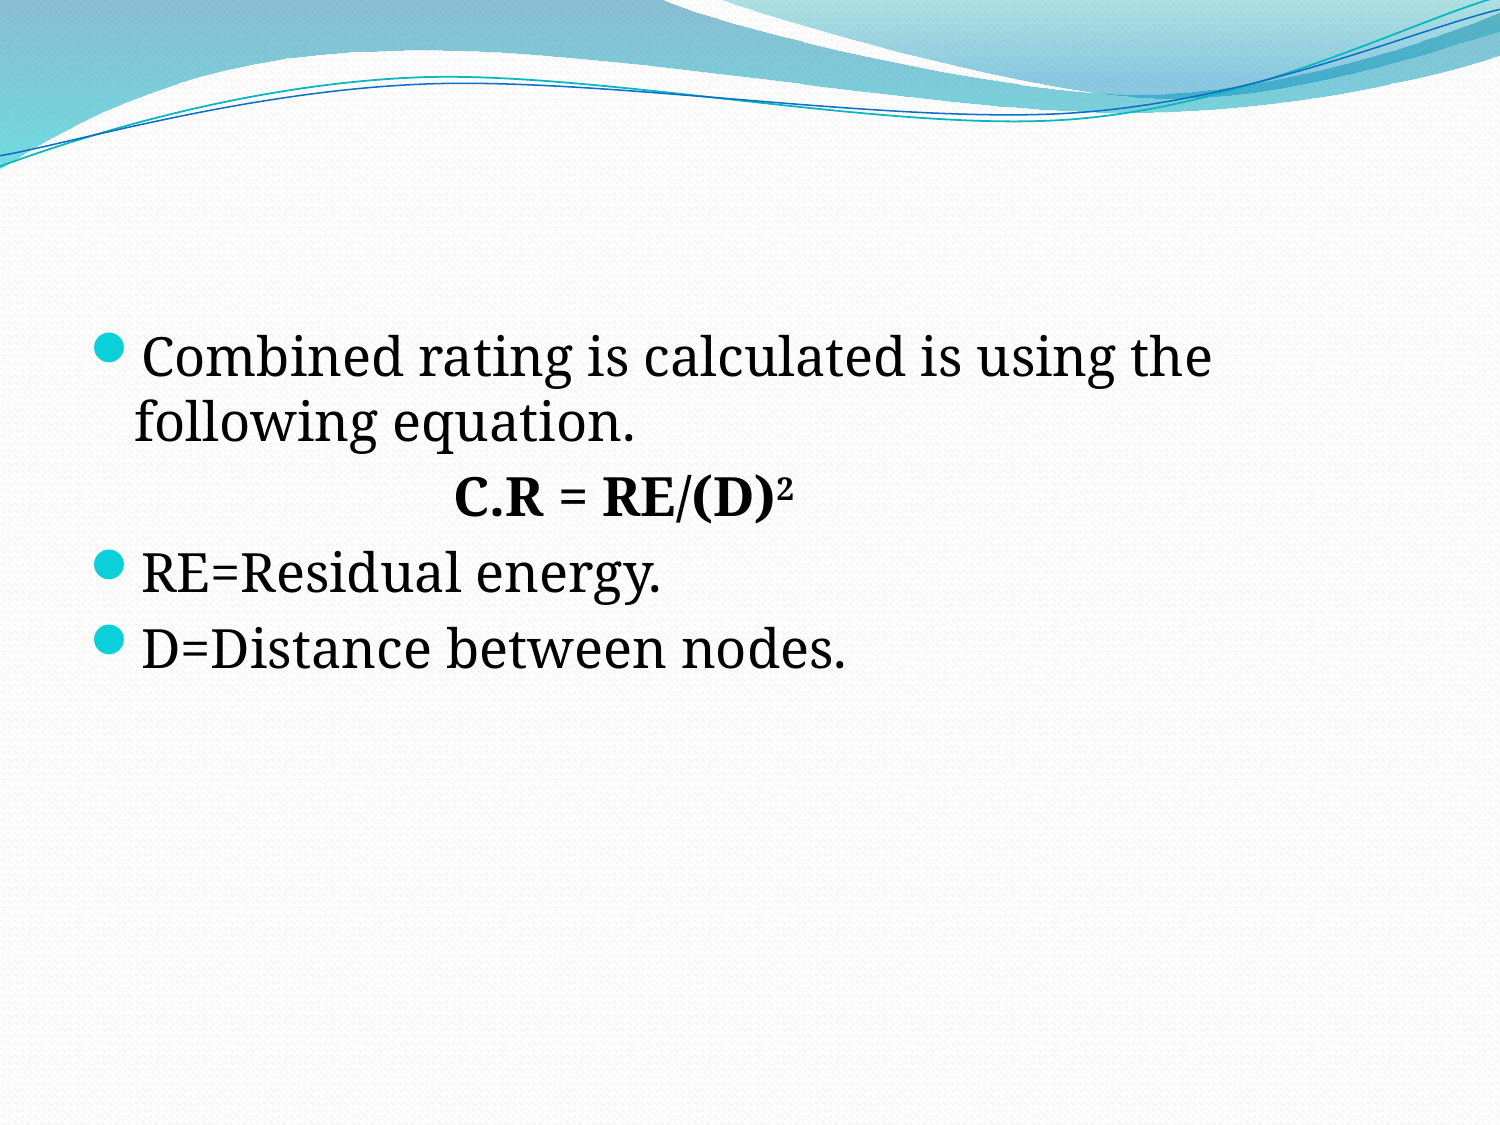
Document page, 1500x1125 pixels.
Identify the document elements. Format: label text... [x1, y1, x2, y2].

list Combined rating is calculated is using the following equation. C.R = RE/(D)2 RE=Residual energy. D=Distance between nodes. [75, 314, 1425, 1035]
